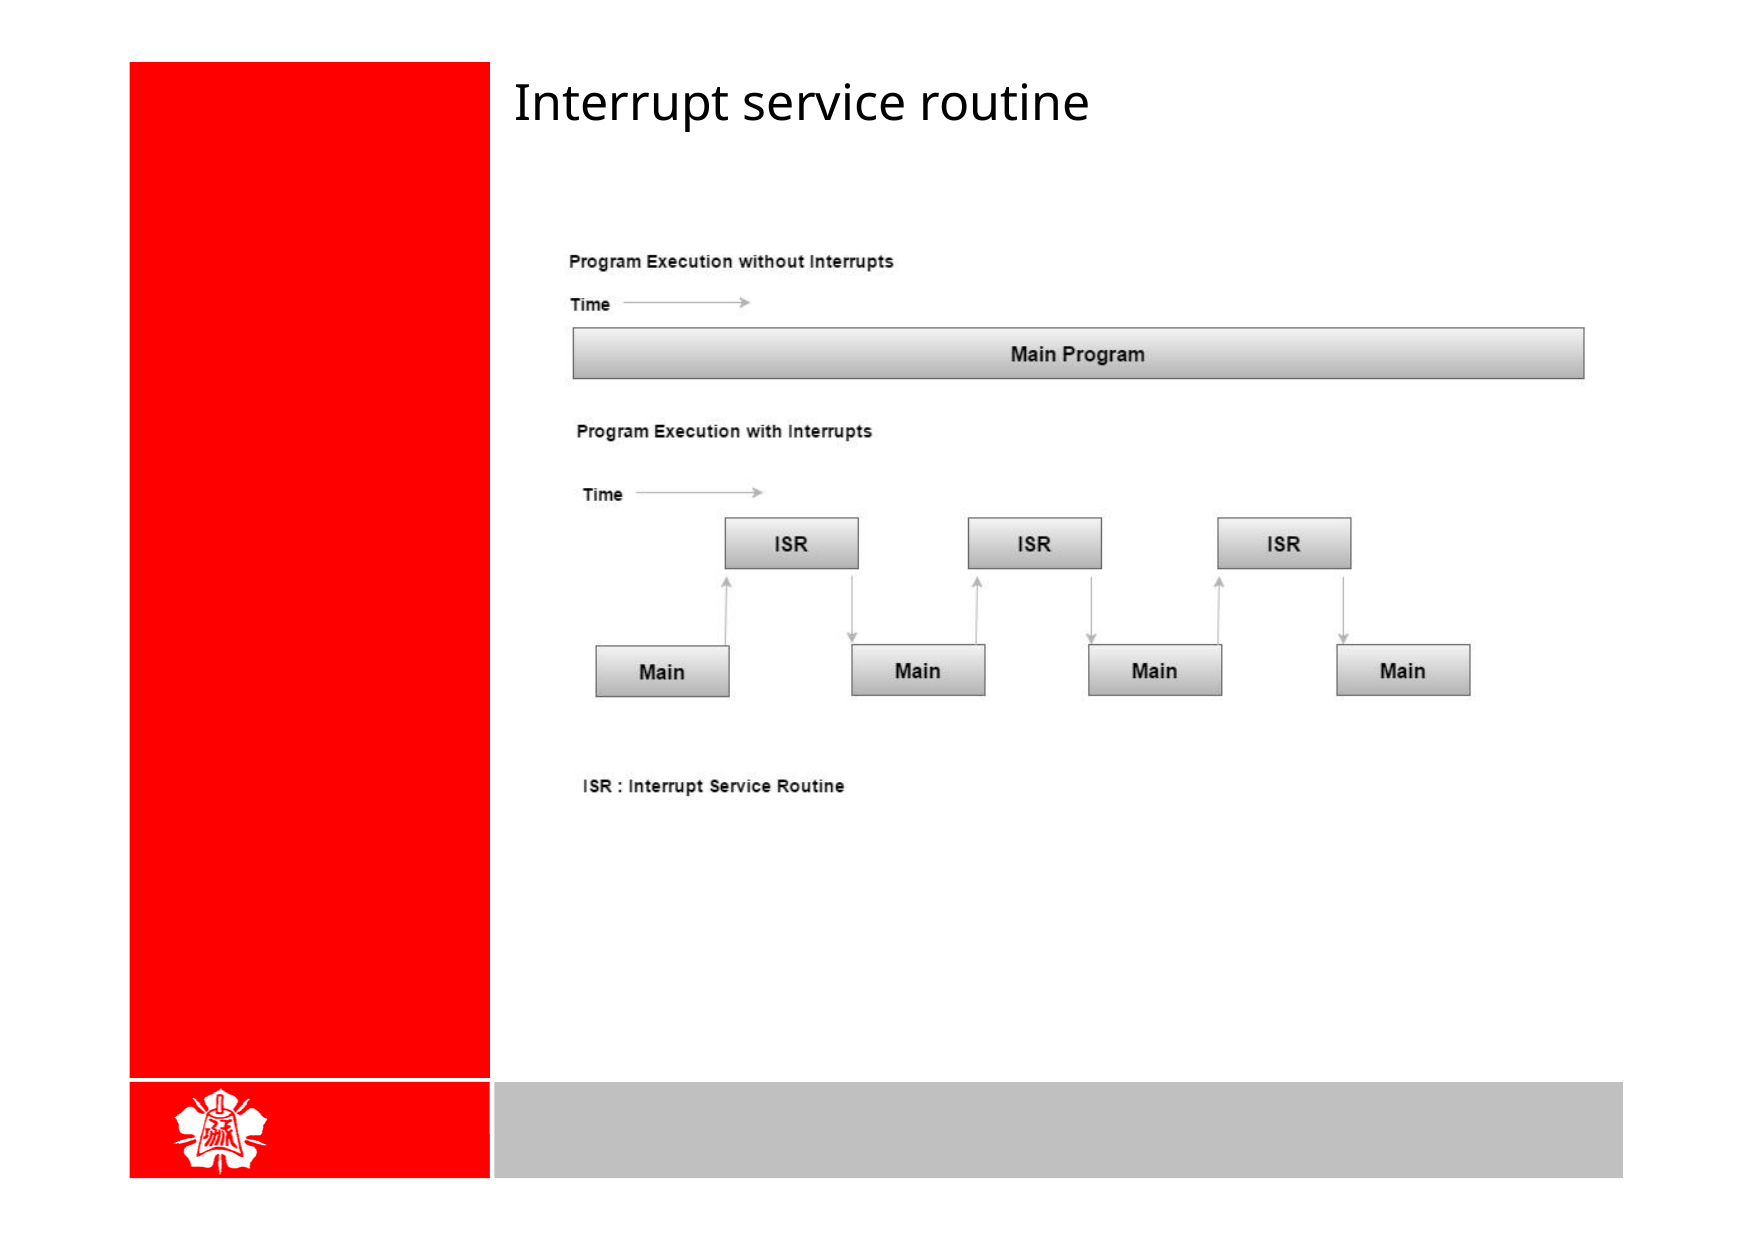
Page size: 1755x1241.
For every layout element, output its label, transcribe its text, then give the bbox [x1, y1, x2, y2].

picture [173, 1087, 268, 1176]
picture [564, 245, 1587, 800]
title Interrupt service routine [514, 70, 1690, 131]
